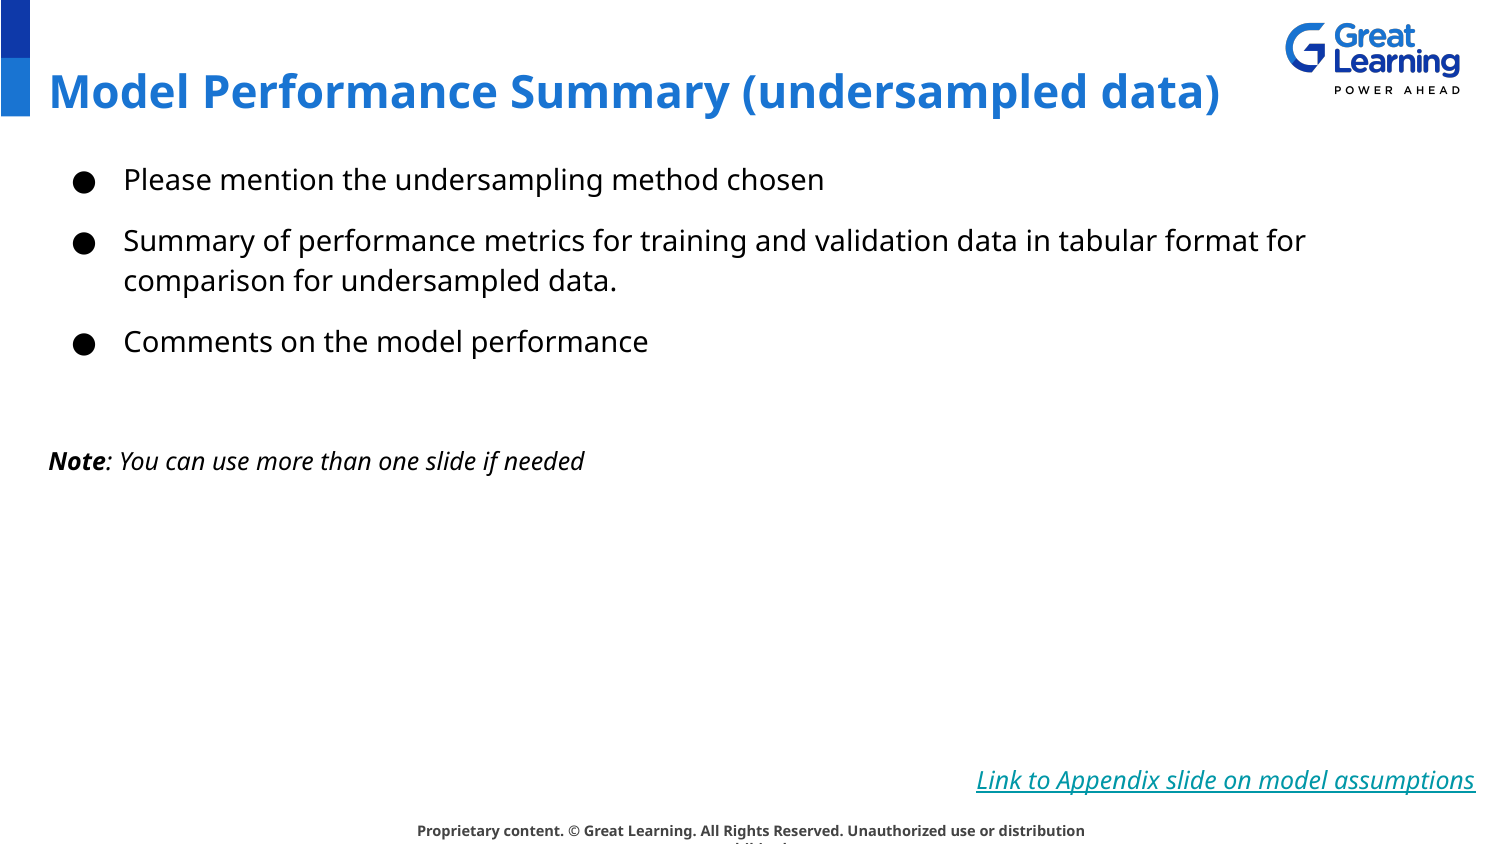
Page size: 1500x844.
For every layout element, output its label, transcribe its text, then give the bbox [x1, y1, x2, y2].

title Model Performance Summary (undersampled data) [33, 47, 1431, 141]
picture [1258, 11, 1487, 106]
list Please mention the undersampling method chosen Summary of performance metrics for training and validation data in tabular format for comparison for undersampled data. Comments on the model performance Note: You can use more than one slide if needed [33, 141, 1449, 750]
text_box Link to Appendix slide on model assumptions [668, 749, 1491, 810]
